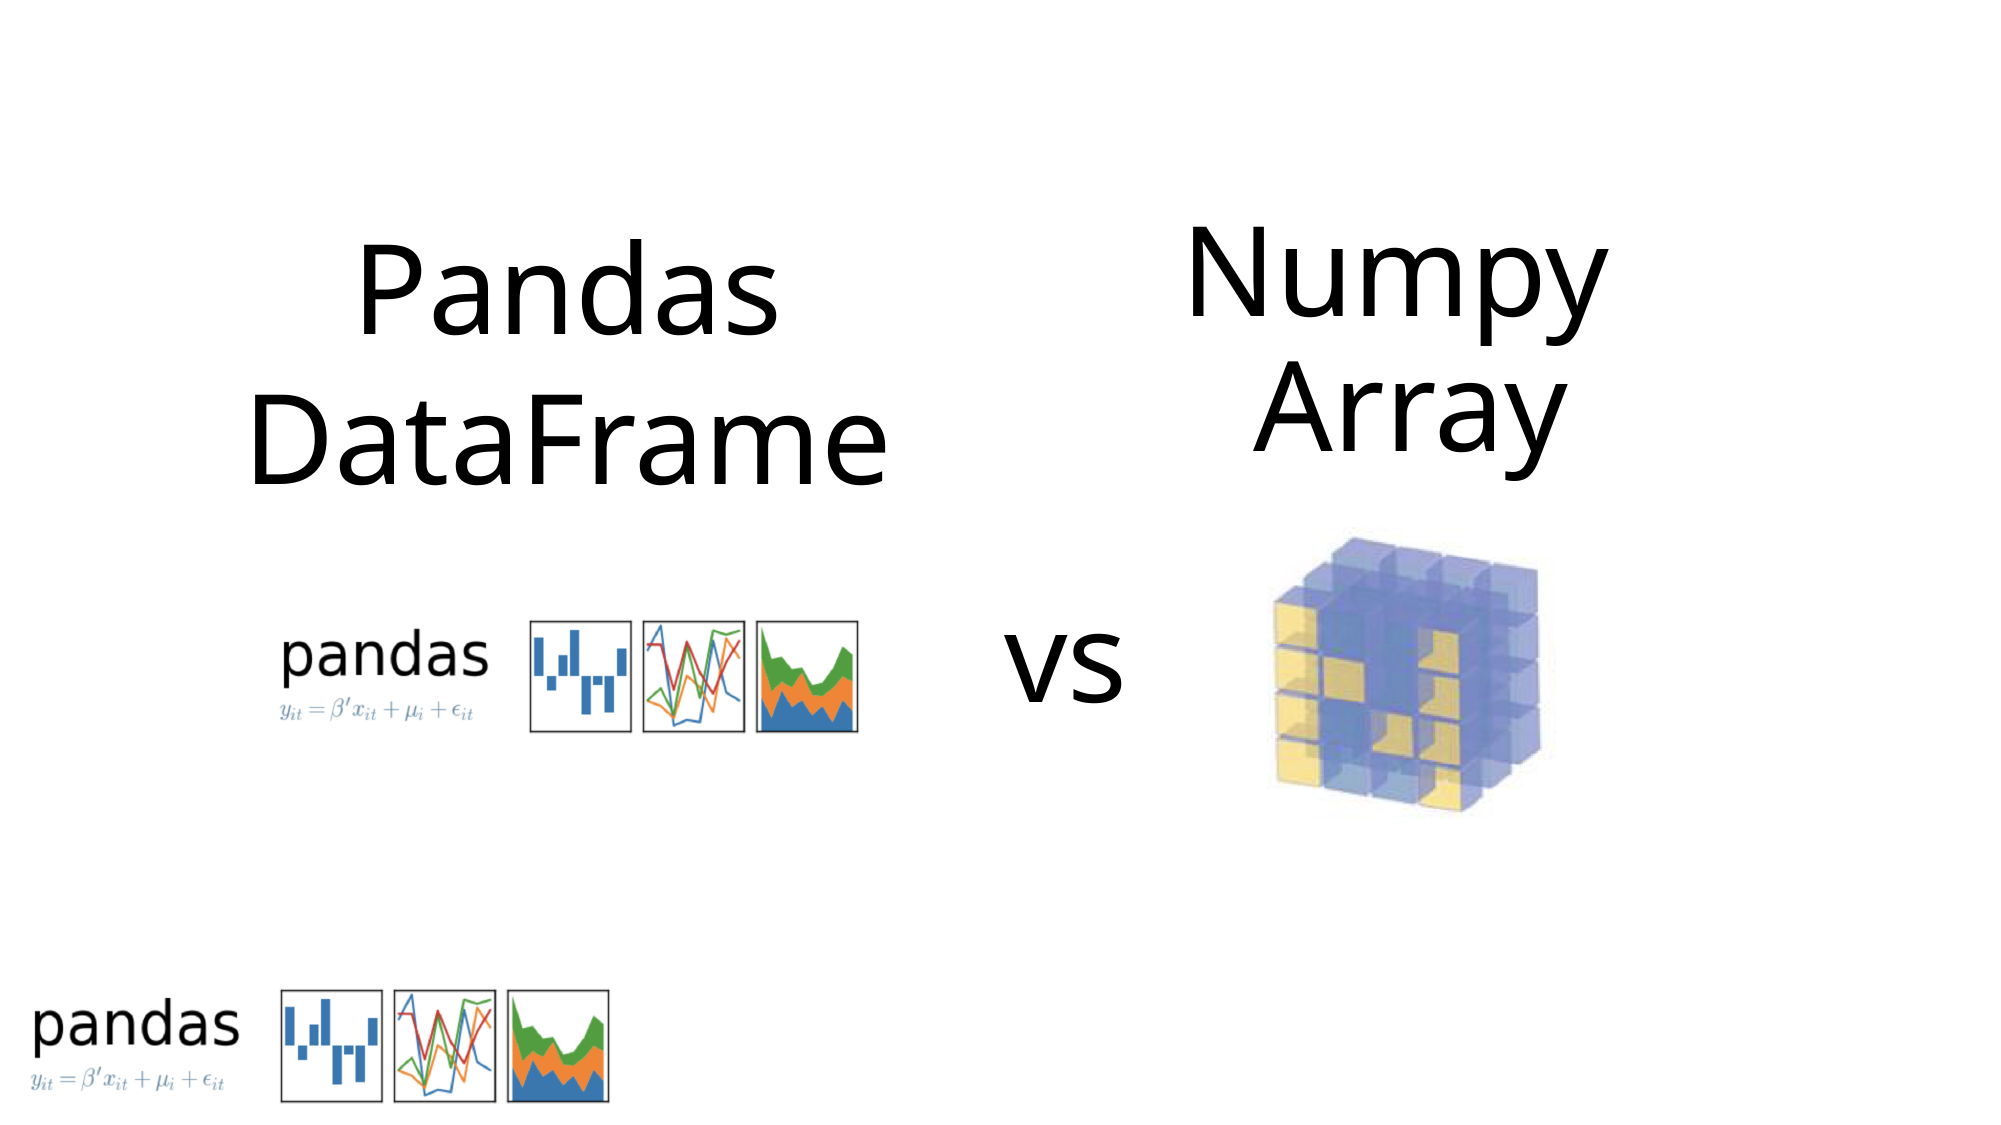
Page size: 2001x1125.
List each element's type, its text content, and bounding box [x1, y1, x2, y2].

picture [21, 981, 617, 1113]
picture [270, 612, 866, 743]
picture [1267, 526, 1556, 830]
text_box Pandas DataFrame [228, 201, 908, 517]
text_box [249, 184, 1750, 722]
text_box vs [989, 570, 1143, 736]
